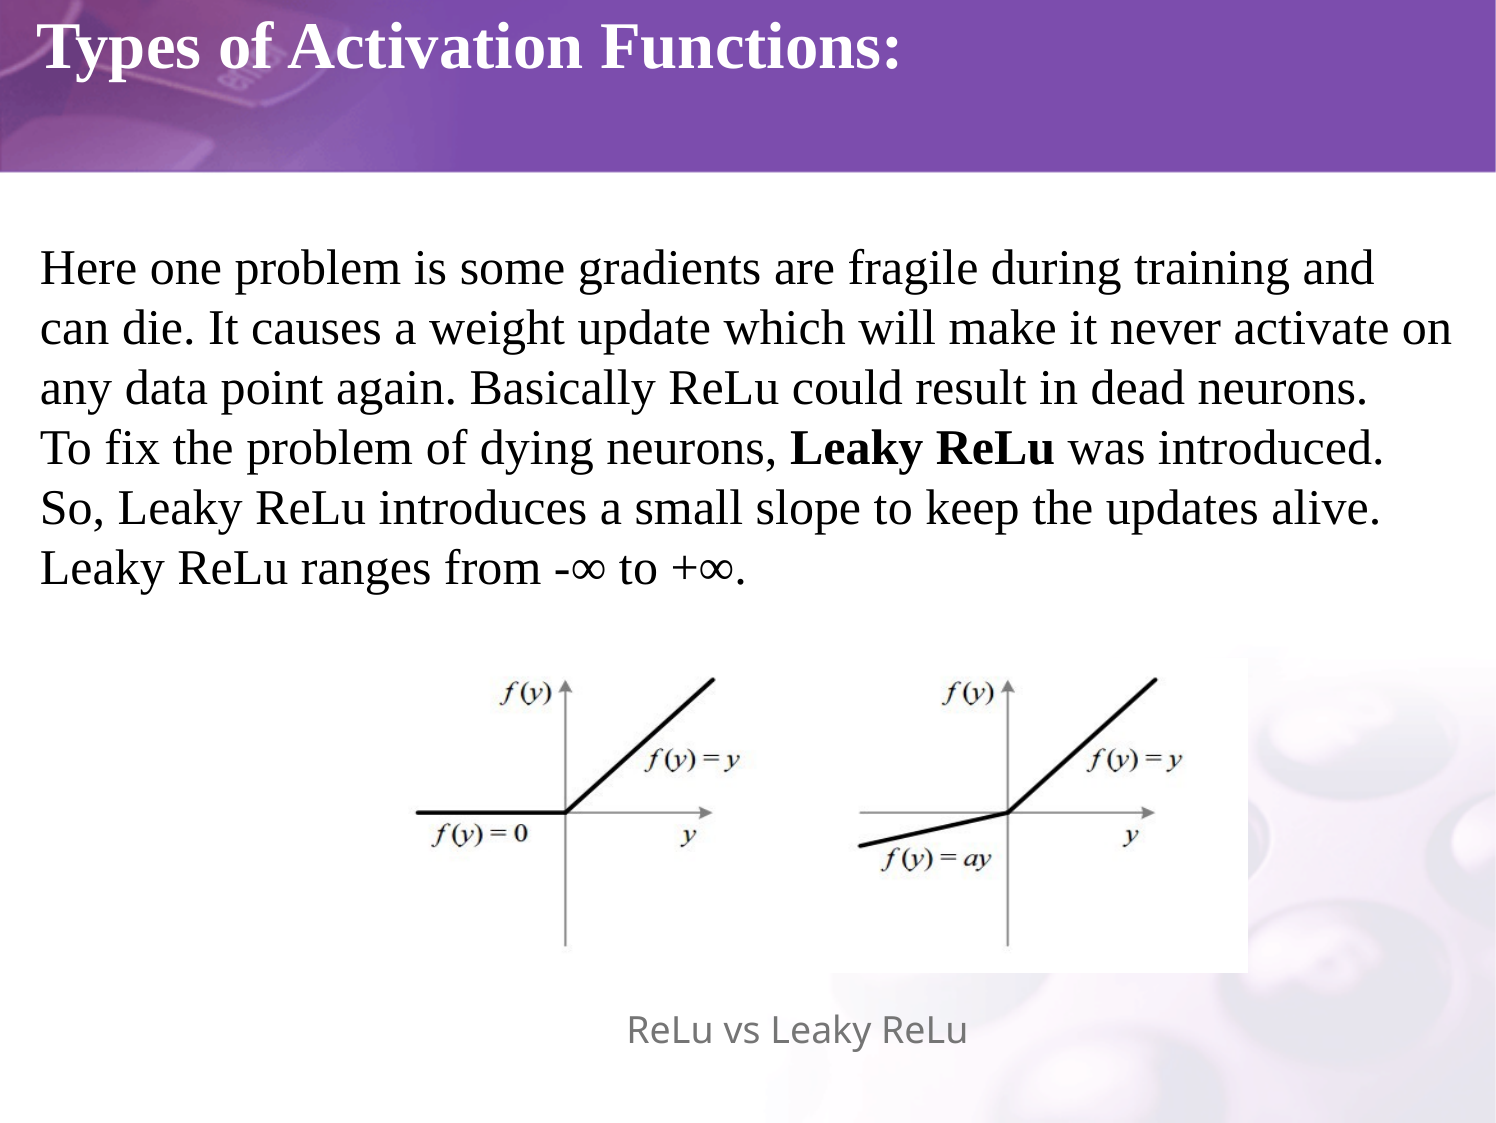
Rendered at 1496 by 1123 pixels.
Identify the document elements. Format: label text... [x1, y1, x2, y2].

text_box ReLu vs Leaky ReLu [611, 998, 984, 1059]
list Here one problem is some gradients are fragile during training and can die. It causes a weight update which will make it never activate on any data point again. Basically ReLu could result in dead neurons. To fix the problem of dying neurons, Leaky ReLu was introduced. So, Leaky ReLu introduces a small slope to keep the updates alive. Leaky ReLu ranges from -∞ to +∞. [40, 234, 1456, 659]
picture [0, 0, 1496, 1123]
title Types of Activation Functions: [35, 2, 1460, 83]
